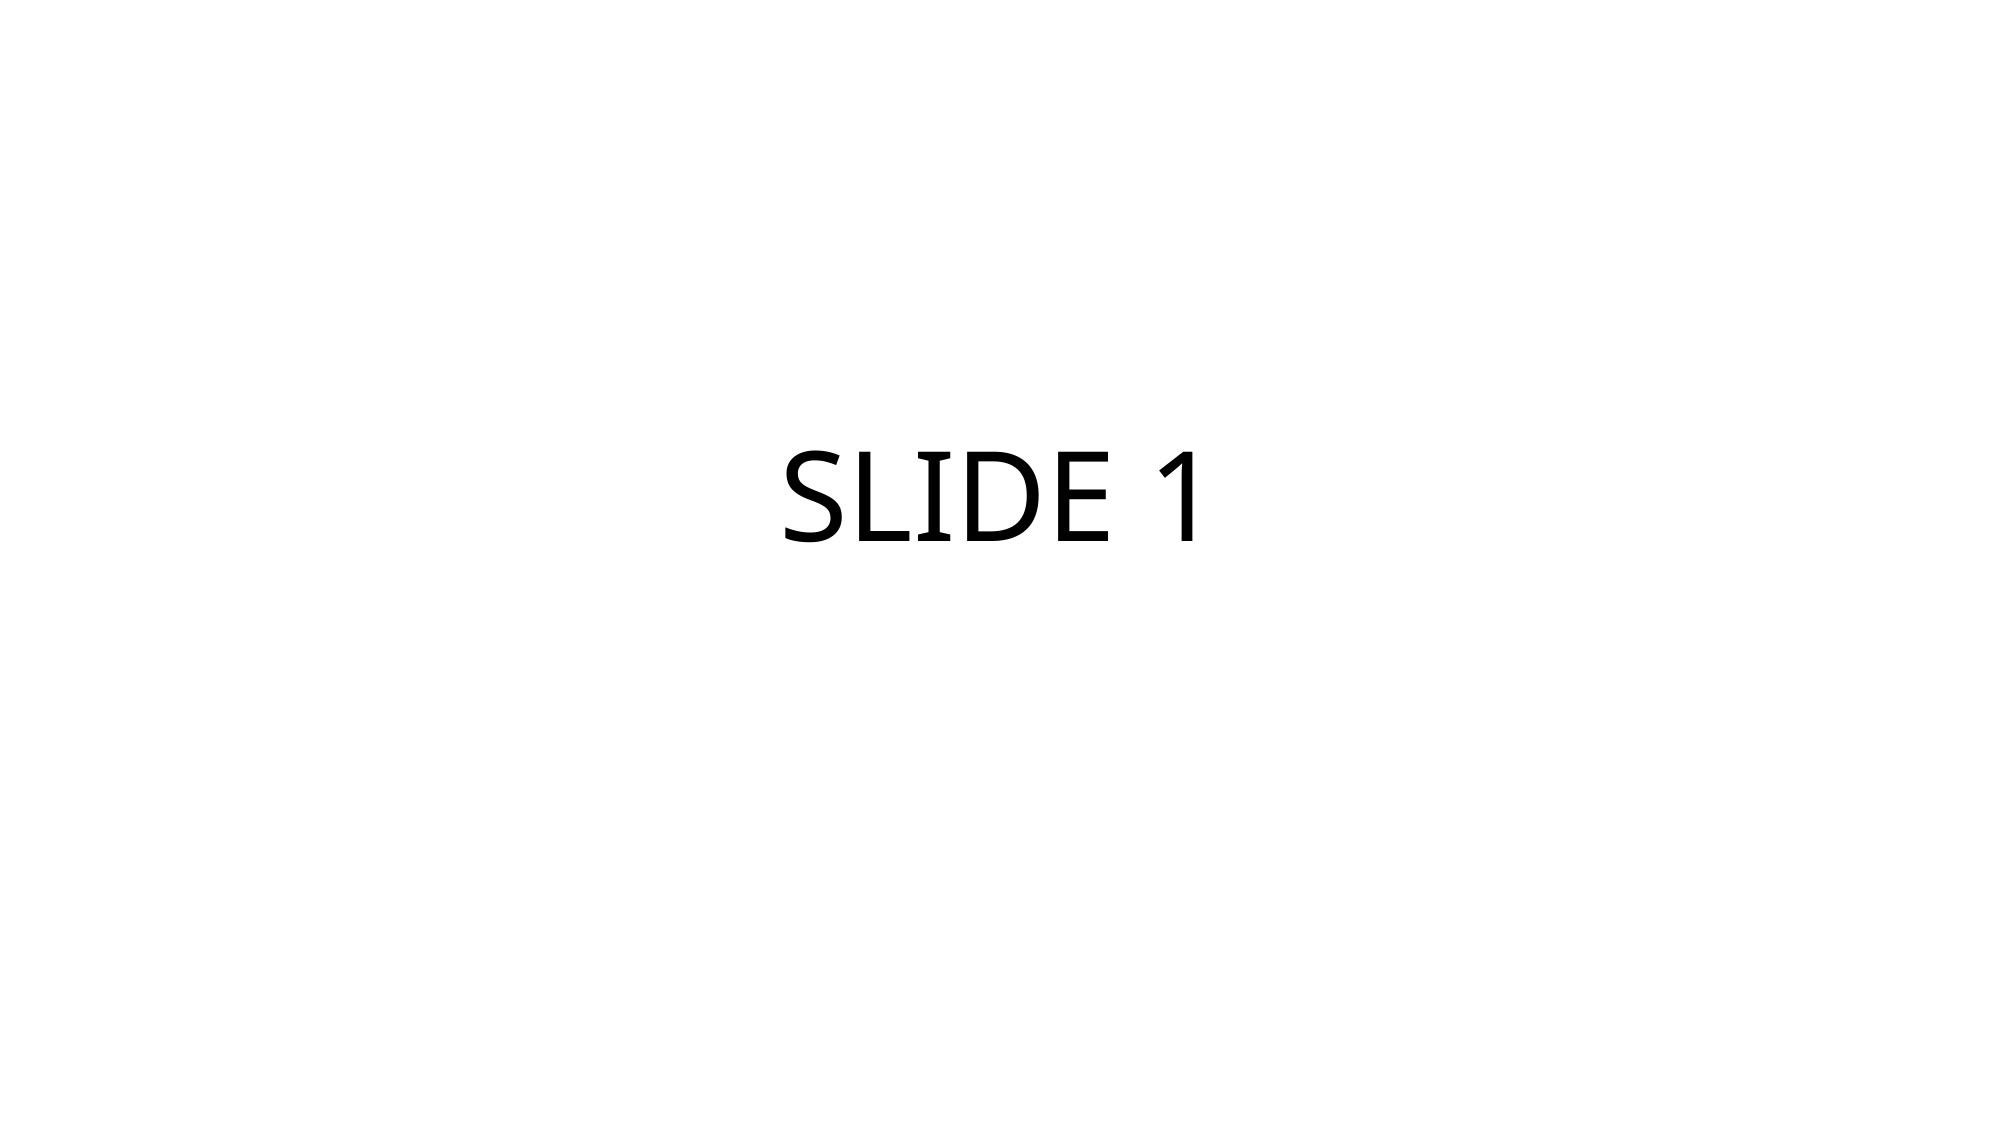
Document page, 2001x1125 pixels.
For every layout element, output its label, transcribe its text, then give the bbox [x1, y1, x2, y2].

title SLIDE 1 [249, 184, 1750, 576]
